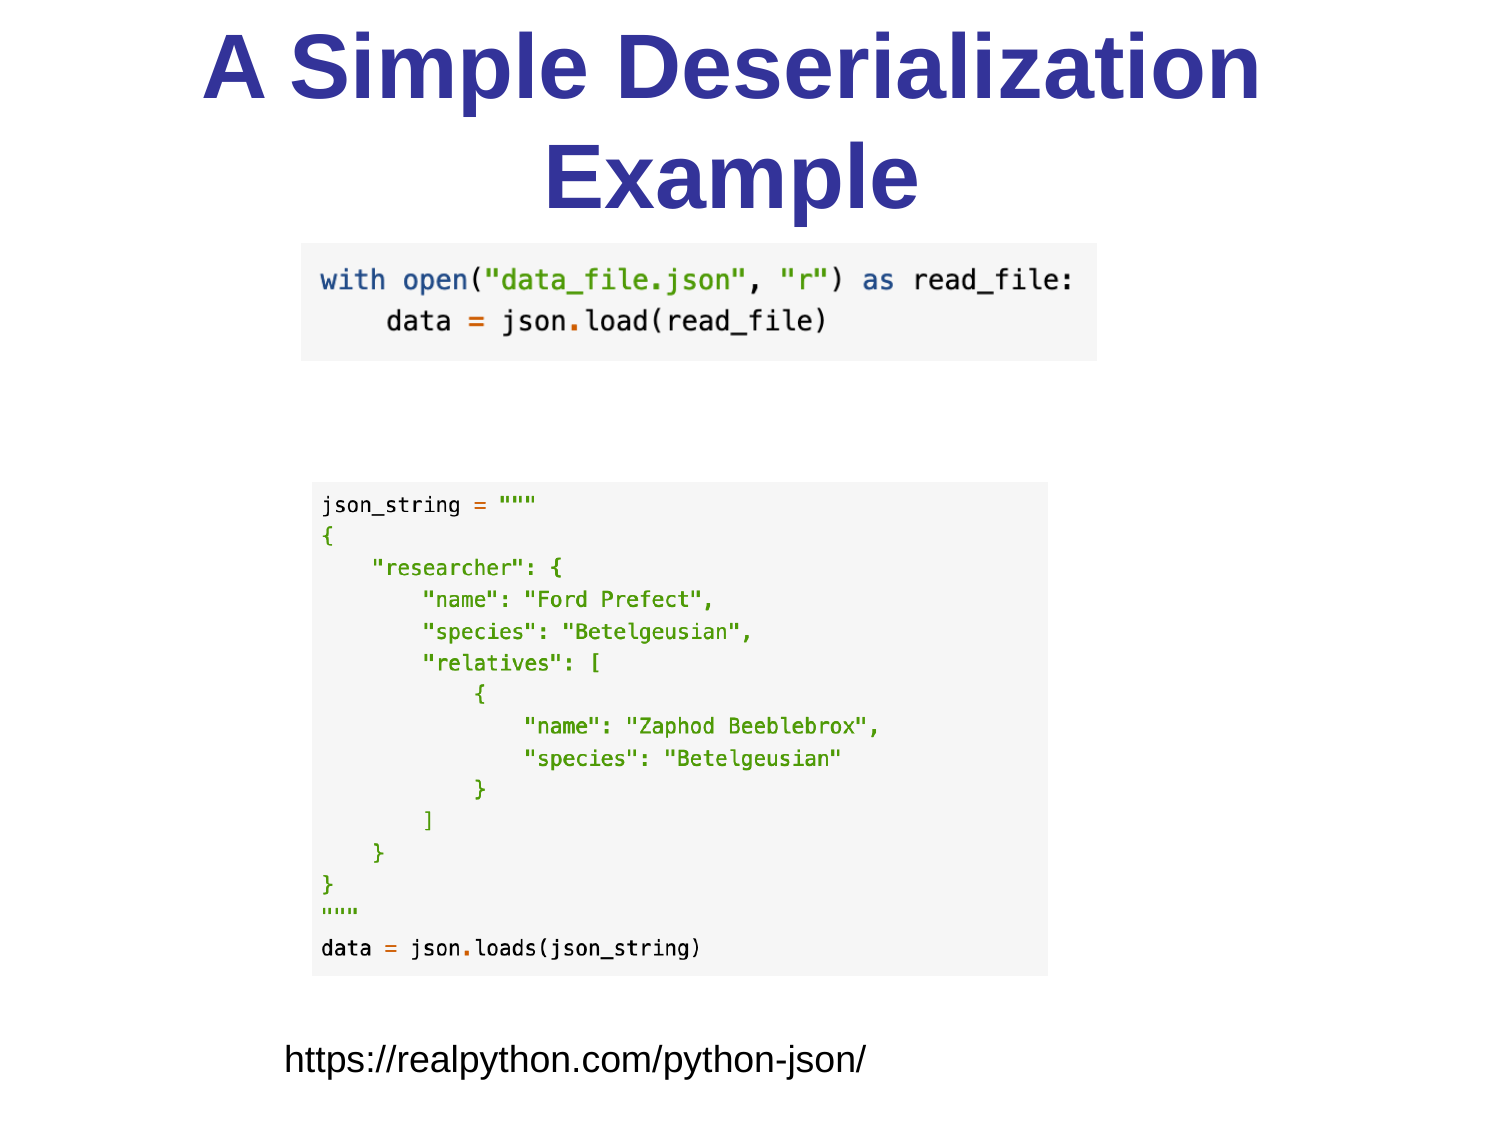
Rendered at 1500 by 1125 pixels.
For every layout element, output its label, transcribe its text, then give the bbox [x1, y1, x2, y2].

picture [312, 482, 1048, 977]
title A Simple Deserialization Example [57, 78, 1408, 172]
picture [300, 243, 1098, 361]
text_box https://realpython.com/python-json/ [269, 1027, 889, 1088]
text_box [49, 172, 1447, 279]
